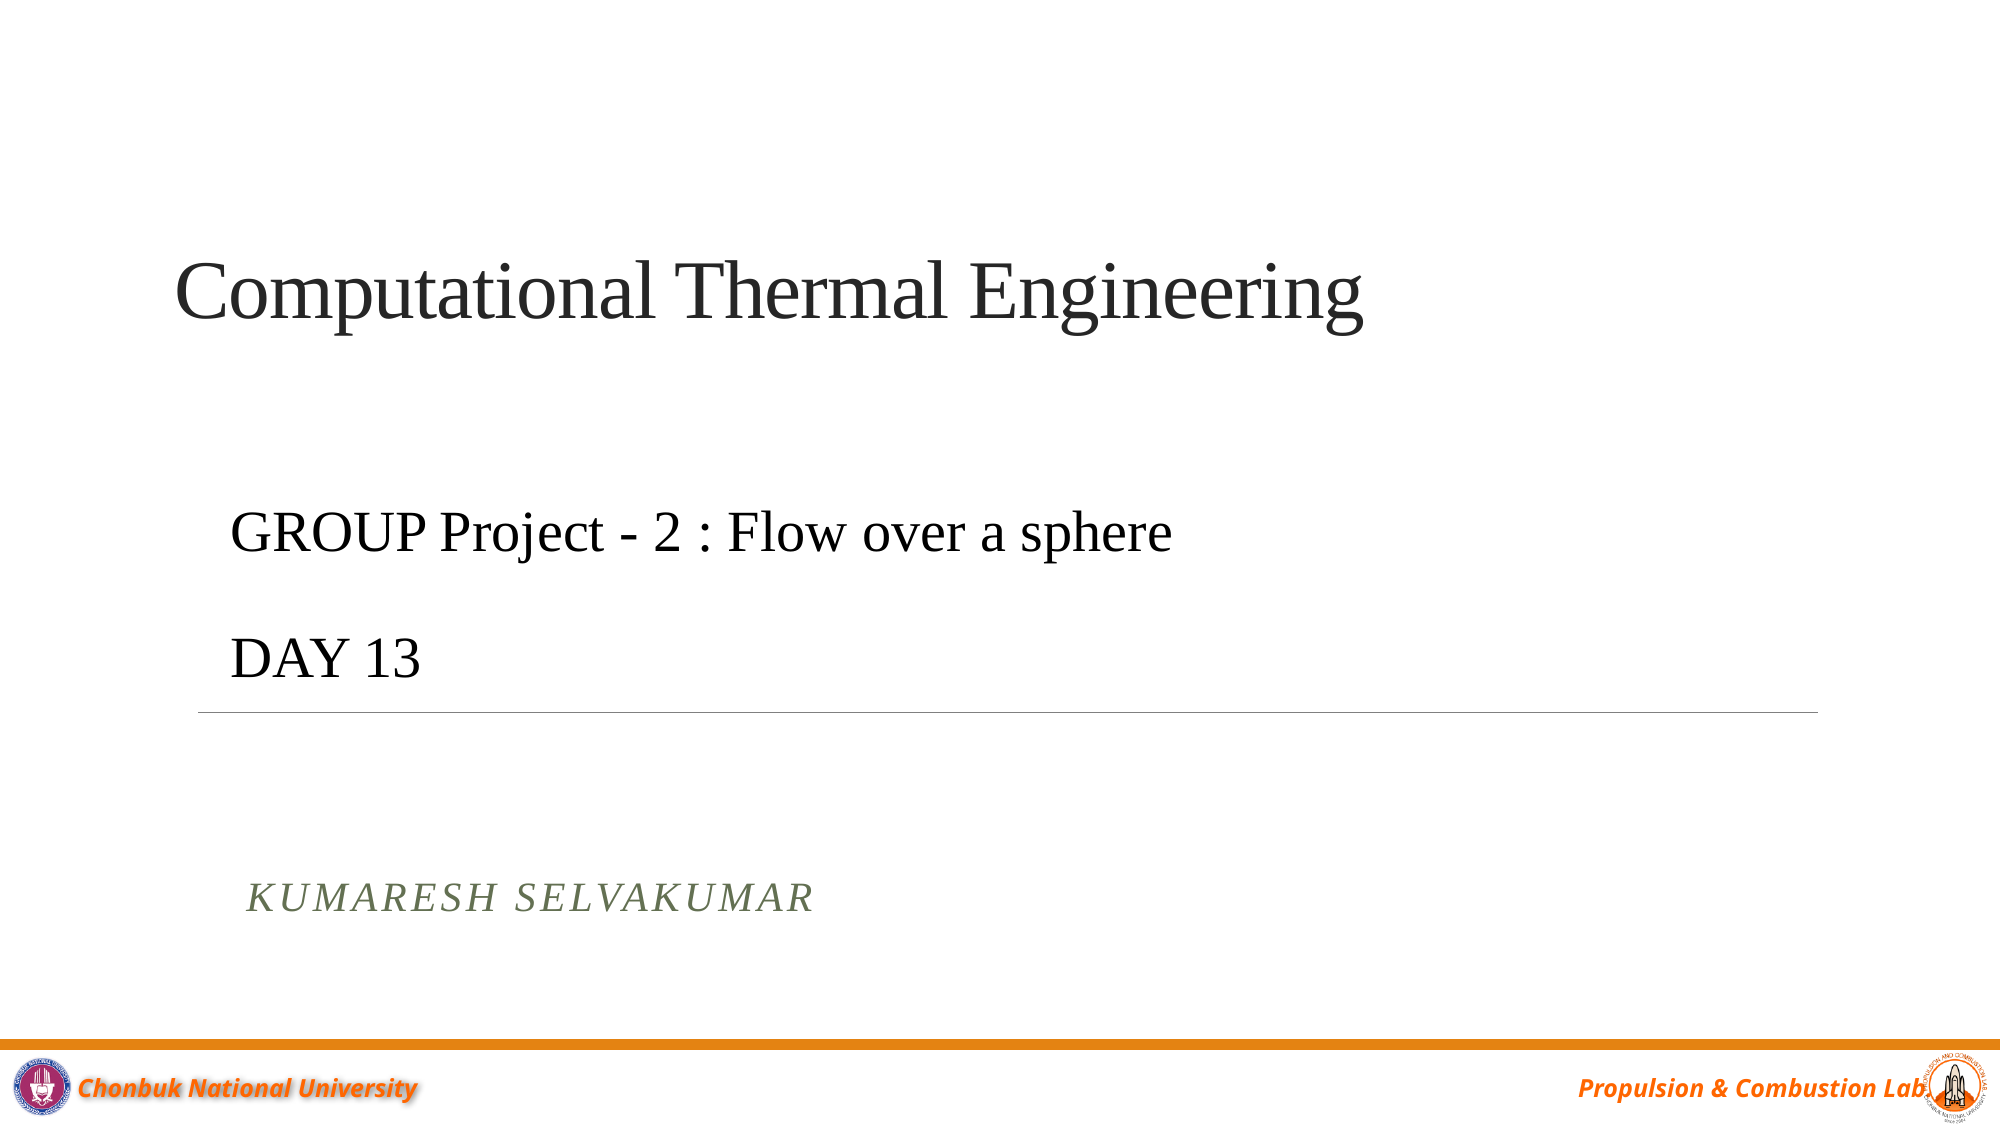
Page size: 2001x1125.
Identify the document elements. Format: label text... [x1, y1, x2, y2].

subtitle Kumaresh Selvakumar [231, 867, 1732, 968]
text_box GROUP Project - 2 : Flow over a sphere DAY 13 [215, 544, 1672, 698]
picture [1910, 1040, 1999, 1125]
title Computational Thermal Engineering [159, 157, 2000, 343]
picture [9, 1054, 74, 1119]
